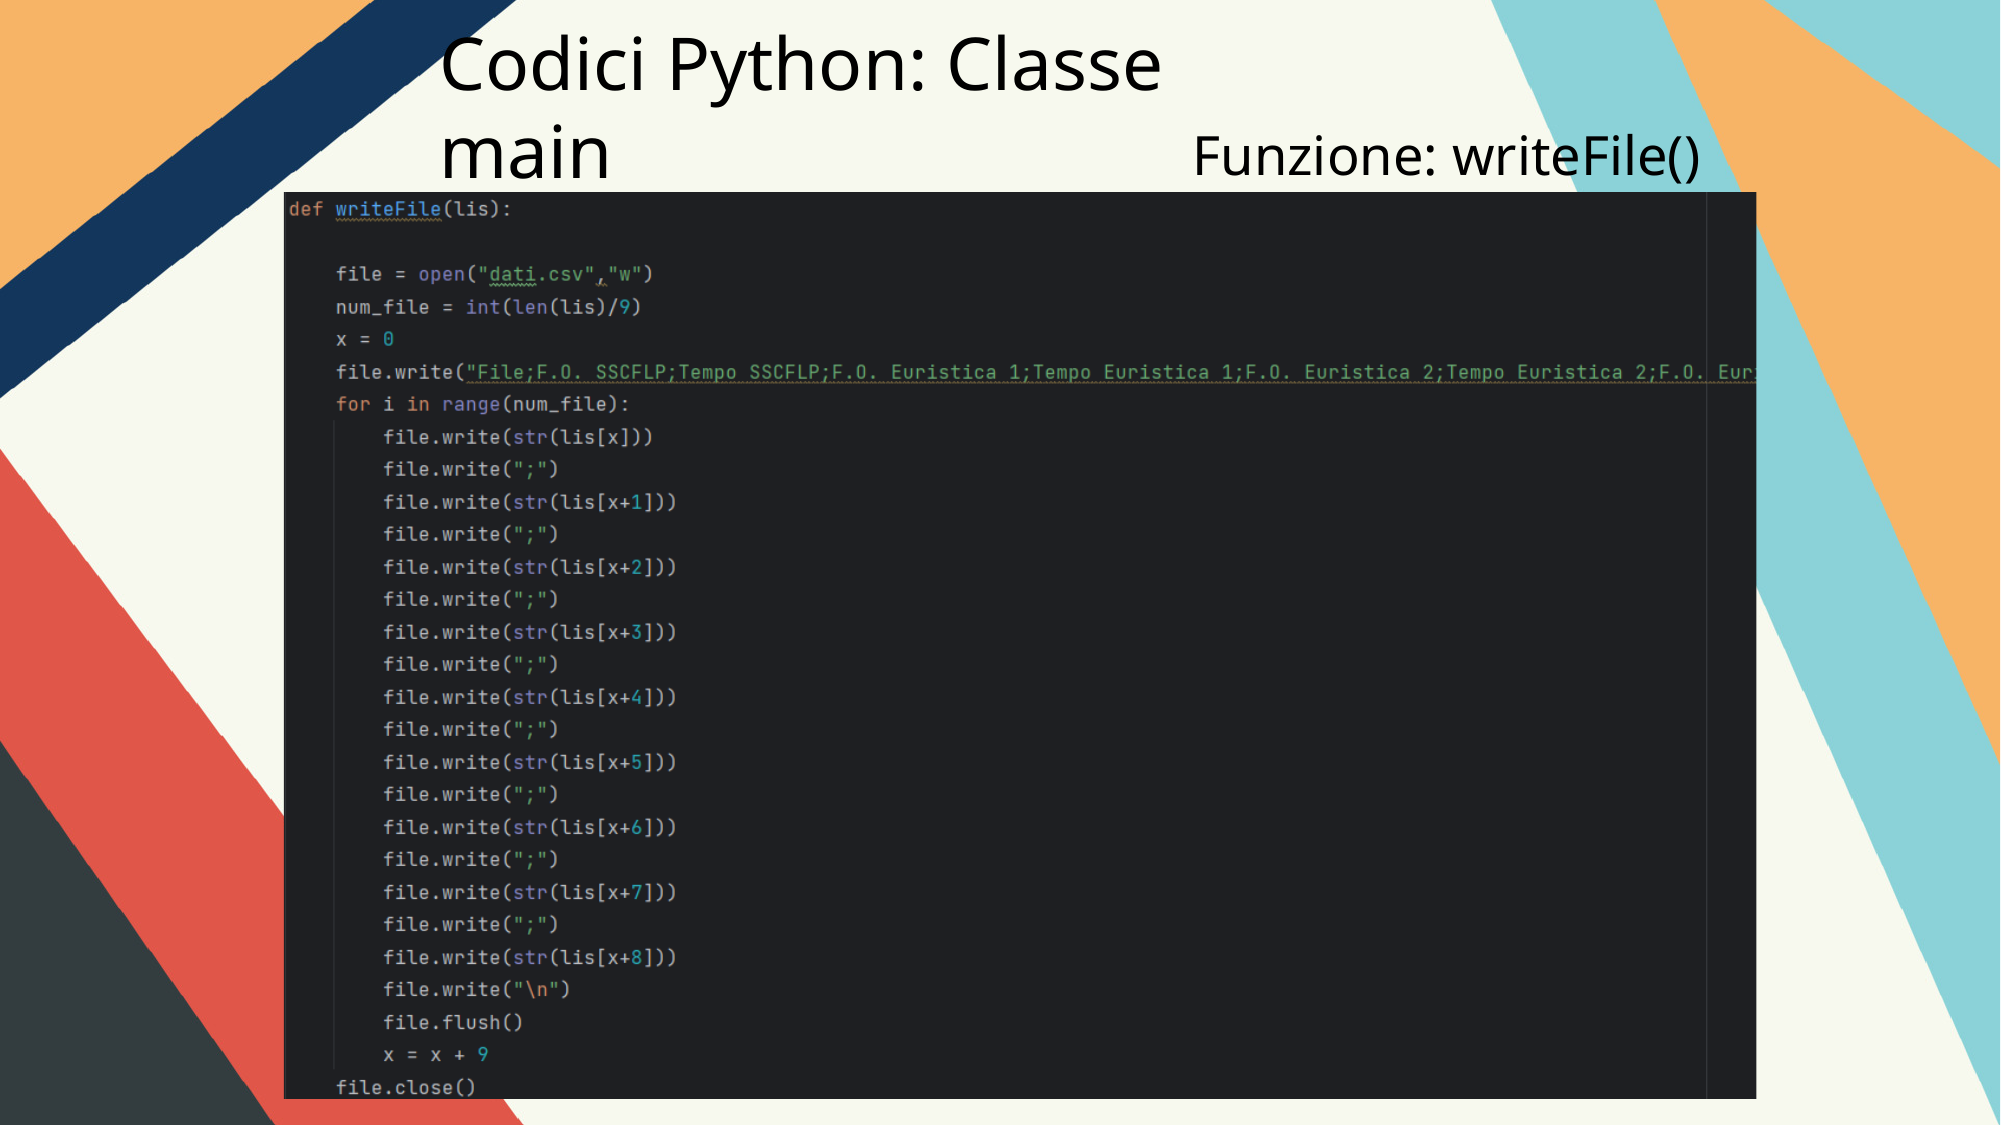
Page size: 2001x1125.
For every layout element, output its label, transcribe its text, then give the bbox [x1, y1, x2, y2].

picture [0, 0, 2001, 1125]
text_box Funzione: writeFile() [1177, 113, 1730, 192]
text_box Codici Python: Classe main [424, 10, 1335, 192]
